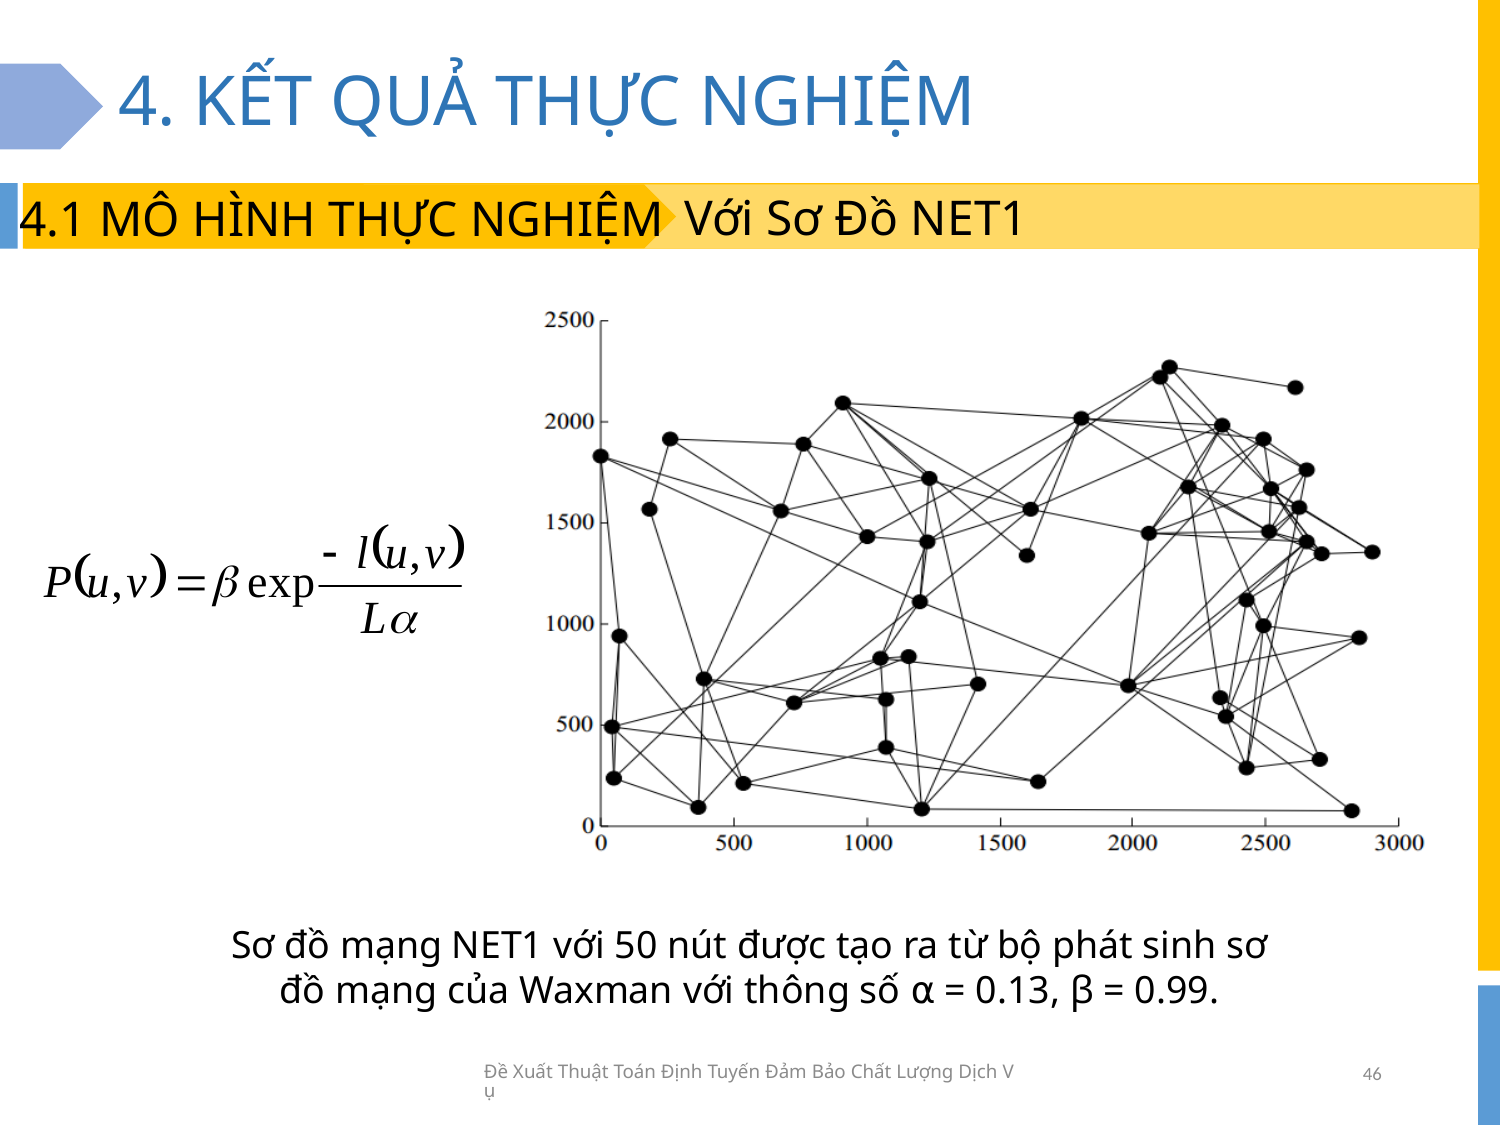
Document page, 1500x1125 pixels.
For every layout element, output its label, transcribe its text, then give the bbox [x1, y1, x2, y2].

text_box [1044, 183, 1480, 249]
text_box Với Sơ Đồ NET1 [669, 179, 1044, 253]
picture [537, 302, 1437, 864]
text_box Sơ đồ mạng NET1 với 50 nút được tạo ra từ bộ phát sinh sơ đồ mạng của Waxman với thông số ⍺ = 0.13, β = 0.99. [209, 914, 1291, 1019]
footer Đề Xuất Thuật Toán Định Tuyến Đảm Bảo Chất Lượng Dịch Vụ [468, 1042, 1032, 1103]
title 4. KẾT QUẢ THỰC NGHIỆM [103, 27, 1397, 179]
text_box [36, 523, 469, 644]
slide_number 46 [1059, 1042, 1397, 1103]
text_box 4.1 MÔ HÌNH THỰC NGHIỆM [4, 180, 680, 253]
